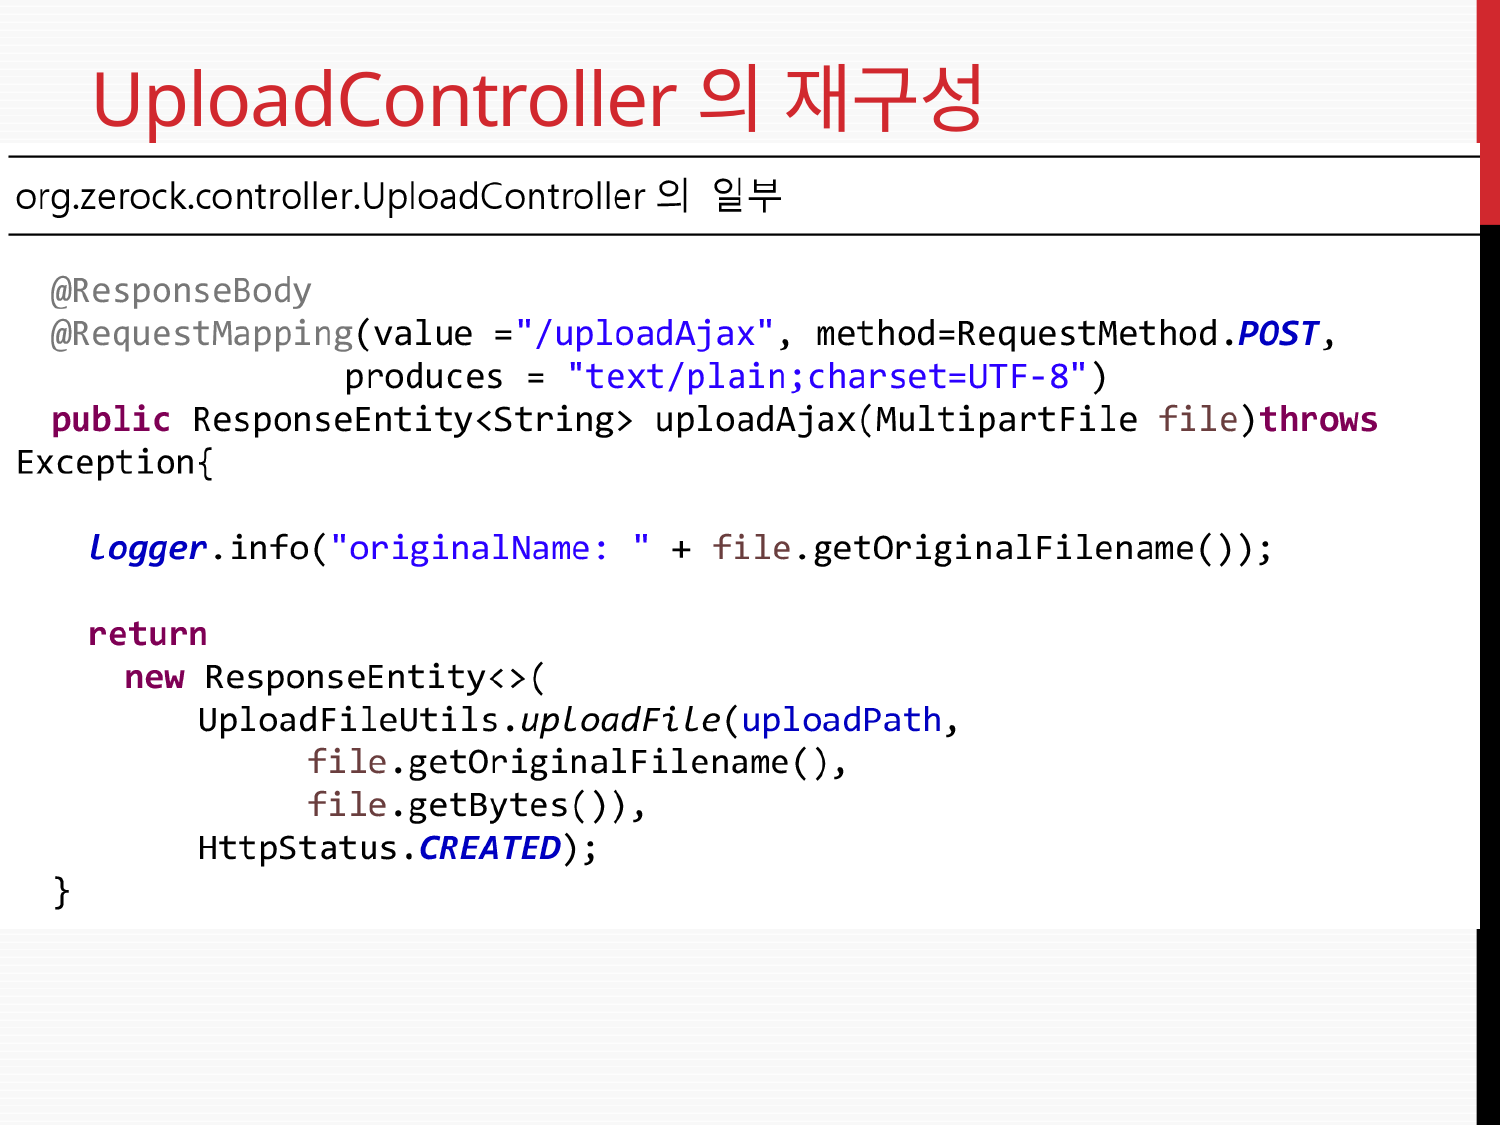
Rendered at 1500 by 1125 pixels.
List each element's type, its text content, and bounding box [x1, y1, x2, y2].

picture [0, 142, 1480, 930]
title UploadController의 재구성 [75, 25, 1329, 137]
